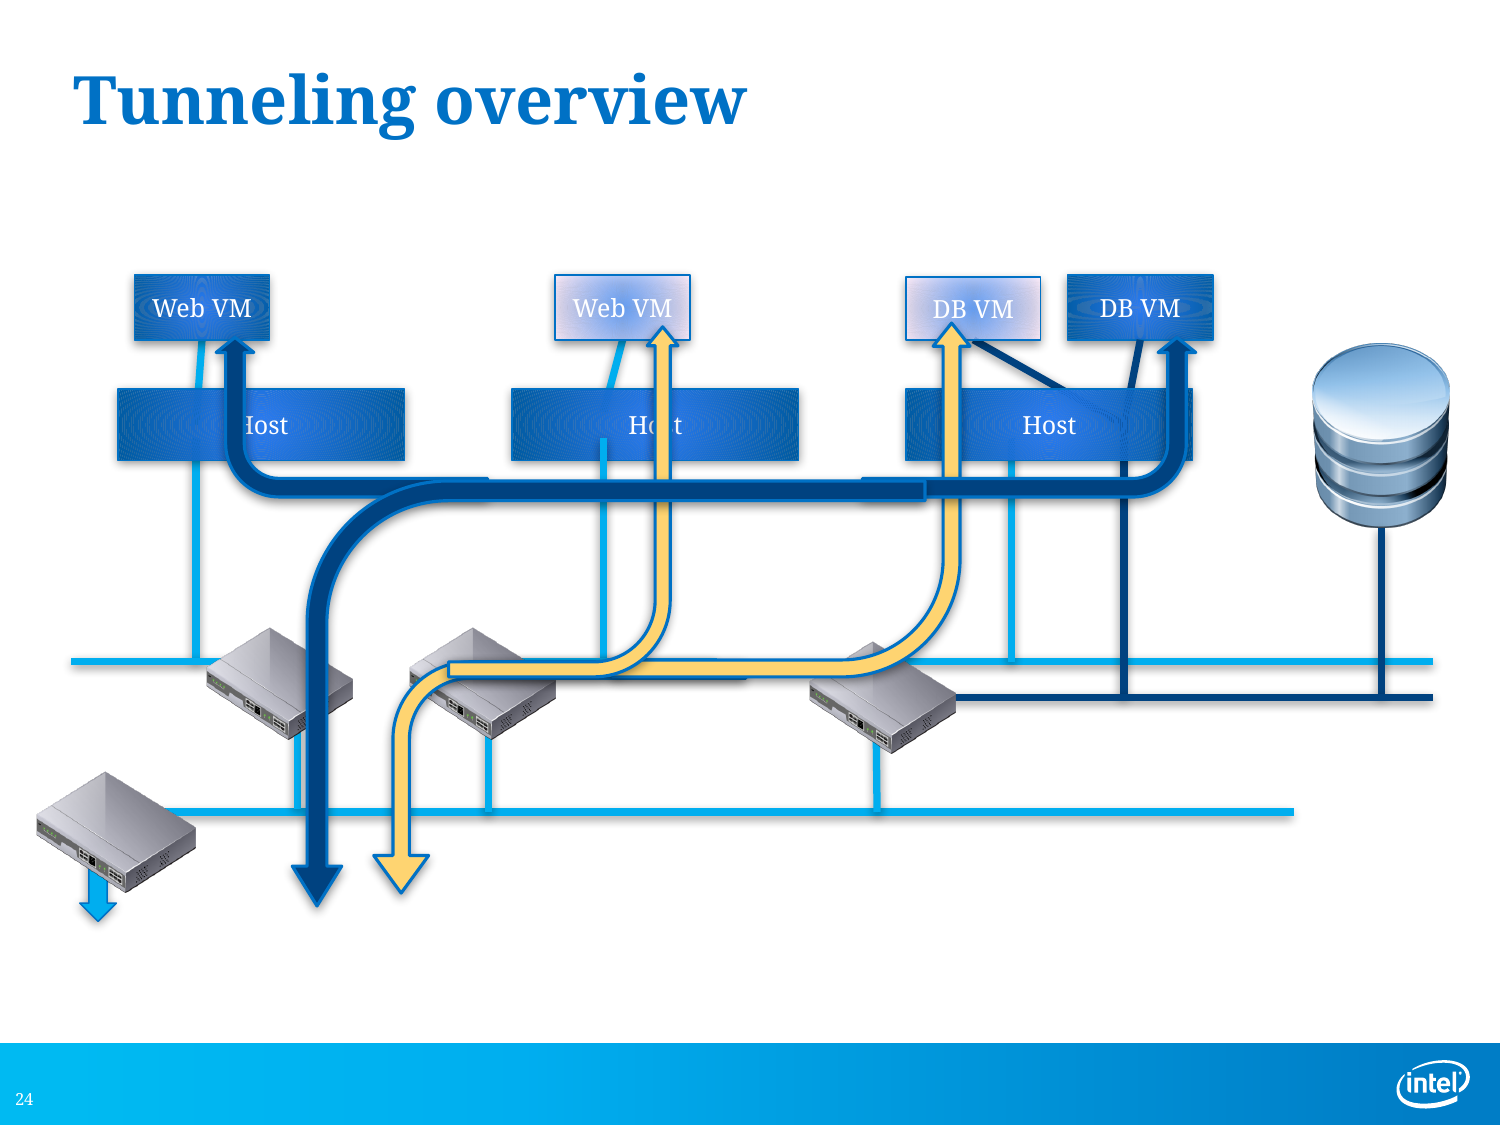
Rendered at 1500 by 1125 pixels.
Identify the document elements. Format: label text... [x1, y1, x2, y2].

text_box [24, 274, 1451, 922]
picture [1245, 1043, 1252, 1125]
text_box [373, 322, 971, 334]
picture [1324, 1043, 1500, 1125]
slide_number 24 [0, 1084, 70, 1117]
picture [1289, 1043, 1296, 1125]
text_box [215, 337, 1197, 907]
title Tunneling overview [58, 49, 1442, 218]
picture [1307, 1043, 1314, 1125]
